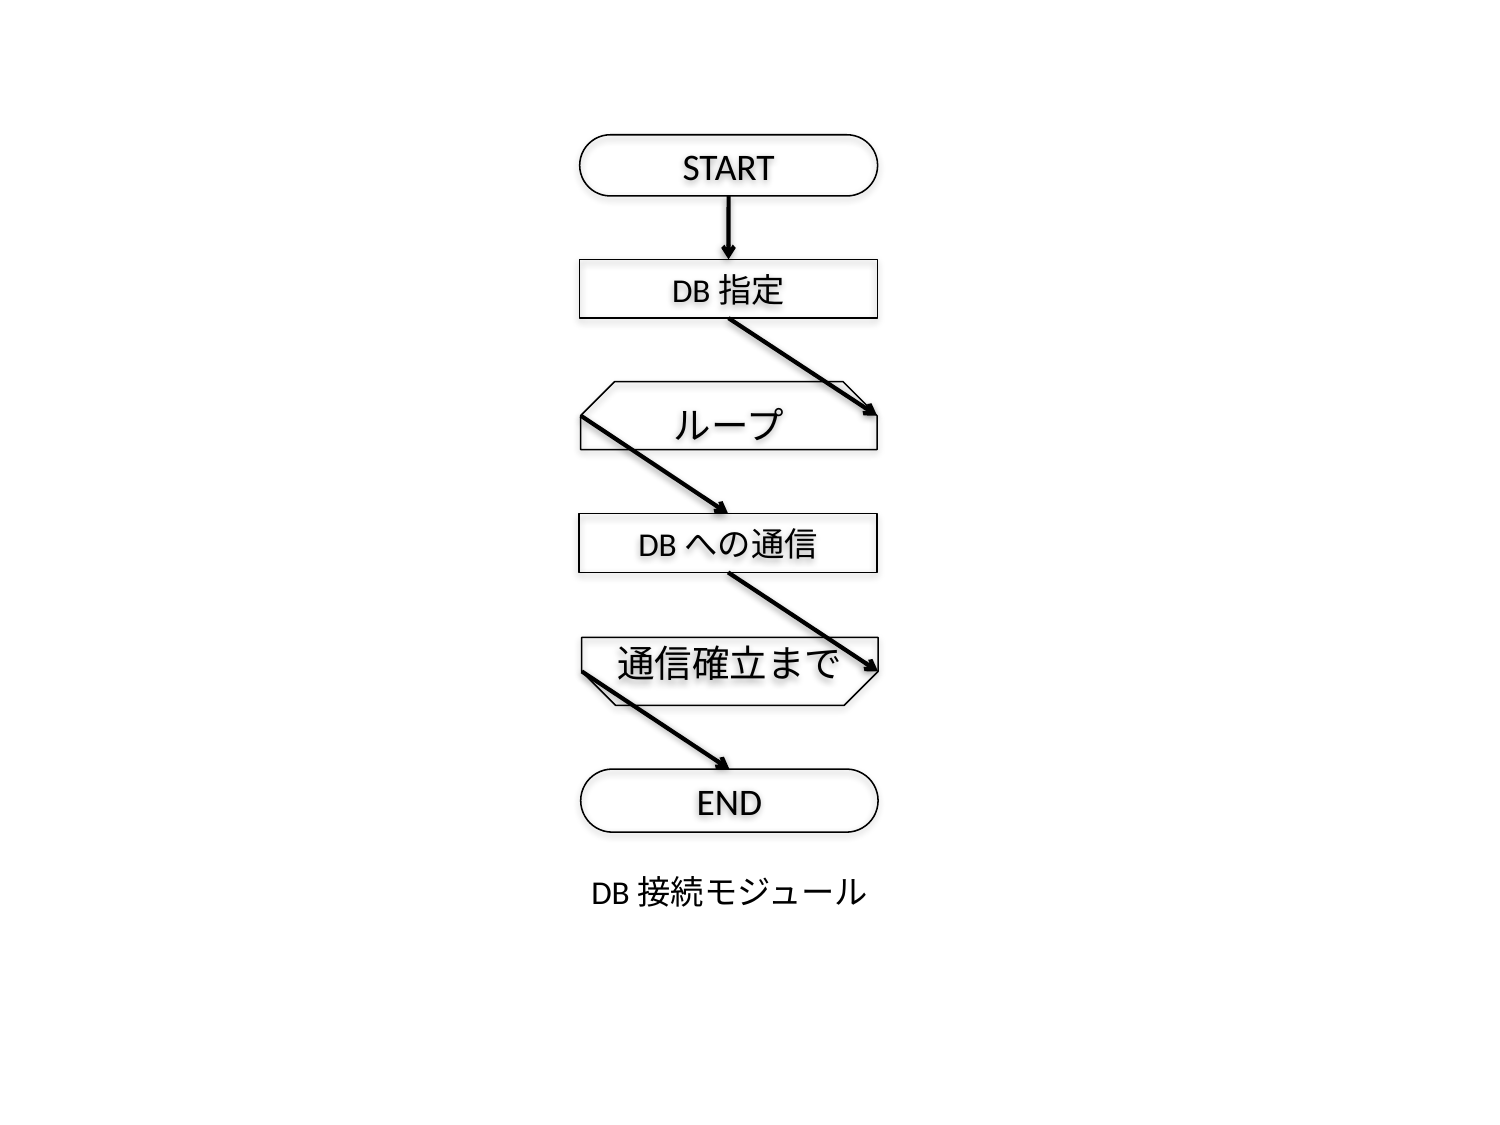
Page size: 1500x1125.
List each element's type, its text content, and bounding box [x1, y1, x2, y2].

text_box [578, 134, 879, 833]
text_box DB接続モジュール [576, 863, 883, 919]
